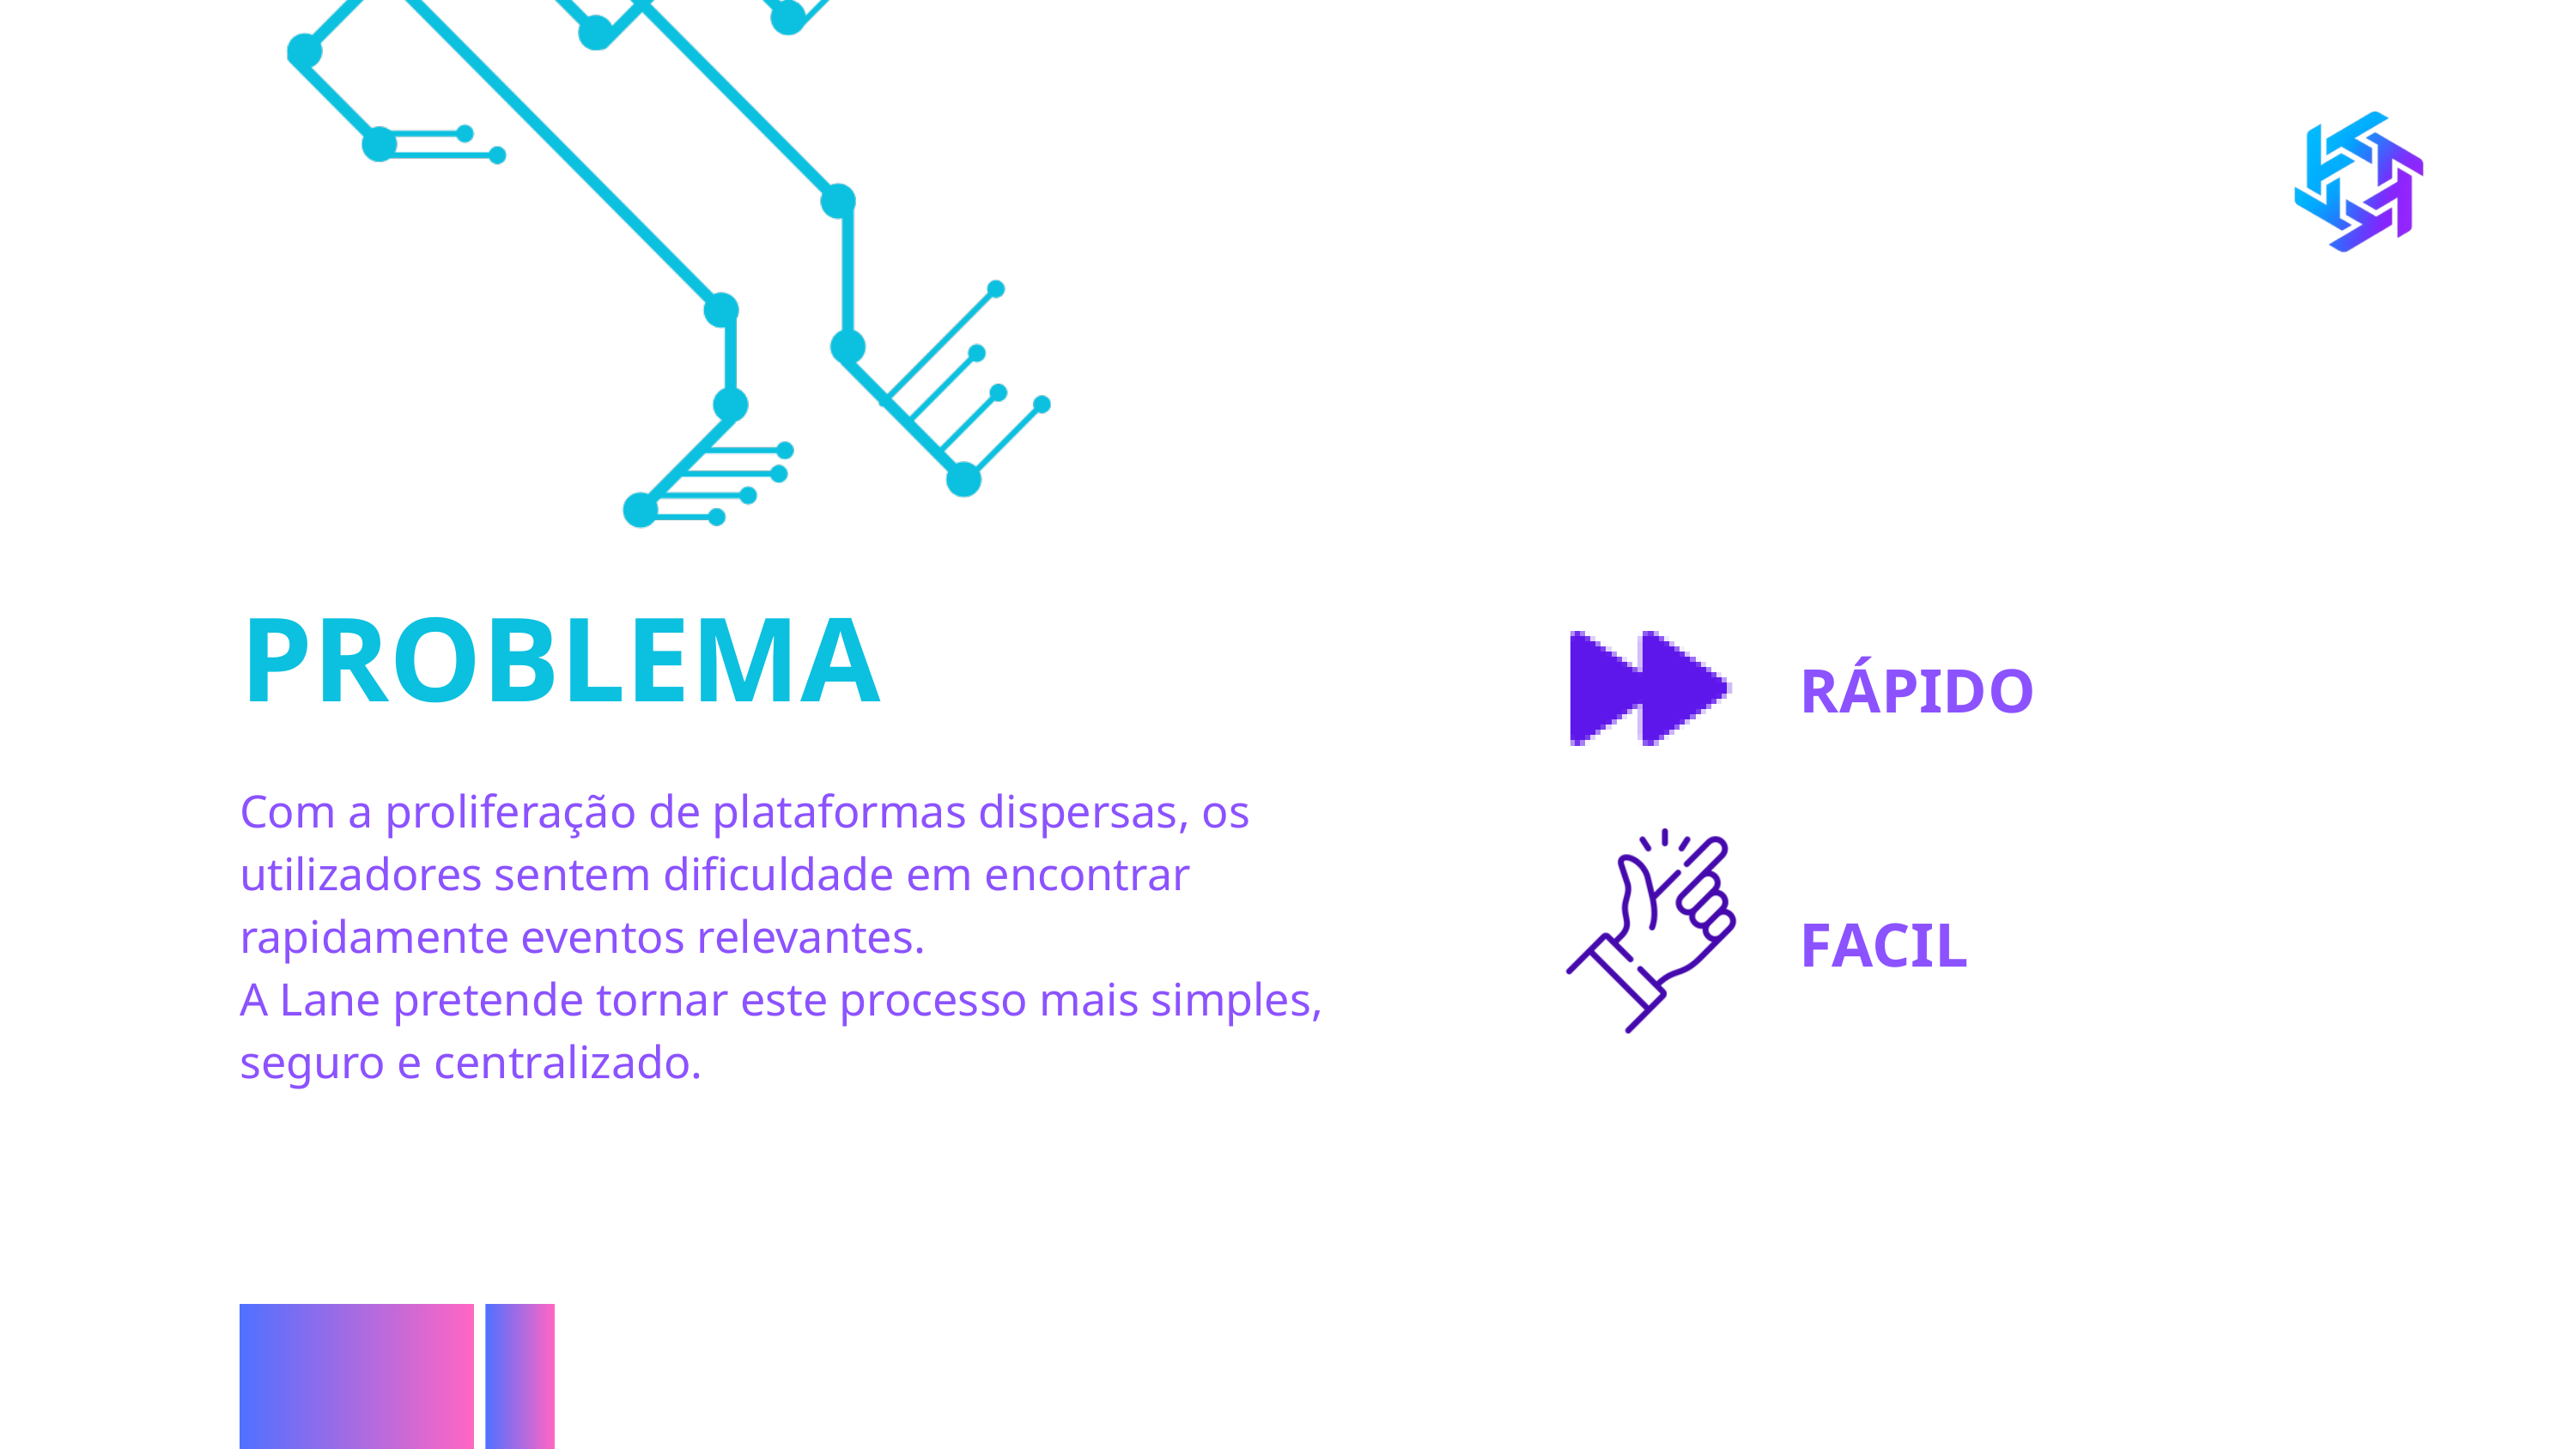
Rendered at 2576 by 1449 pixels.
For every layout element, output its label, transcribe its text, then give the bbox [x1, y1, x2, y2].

text_box Com a proliferação de plataformas dispersas, os utilizadores sentem dificuldade em encontrar rapidamente eventos relevantes. A Lane pretende tornar este processo mais simples, seguro e centralizado. [240, 774, 1406, 1088]
text_box PROBLEMA [240, 583, 1309, 725]
text_box FACIL [1799, 905, 2272, 979]
text_box [200, 0, 1052, 530]
text_box [1570, 631, 1733, 746]
text_box [1549, 828, 1753, 1034]
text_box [239, 1303, 474, 1449]
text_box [485, 1303, 555, 1449]
text_box RÁPIDO [1799, 652, 2245, 725]
text_box [2287, 103, 2432, 260]
